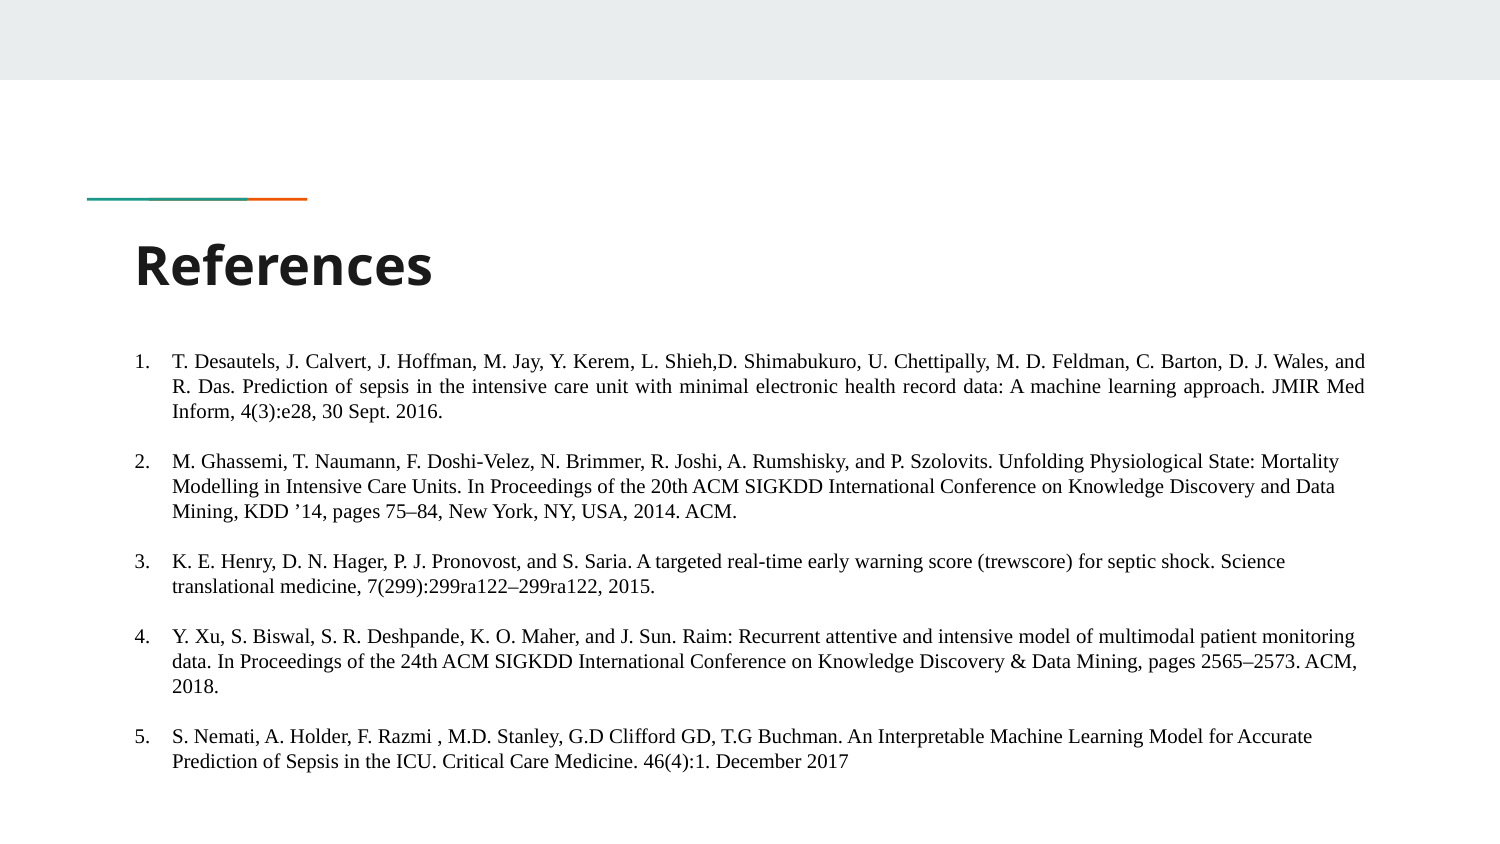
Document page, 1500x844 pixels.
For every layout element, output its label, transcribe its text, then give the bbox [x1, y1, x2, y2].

list T. Desautels, J. Calvert, J. Hoffman, M. Jay, Y. Kerem, L. Shieh,D. Shimabukuro, U. Chettipally, M. D. Feldman, C. Barton, D. J. Wales, and R. Das. Prediction of sepsis in the intensive care unit with minimal electronic health record data: A machine learning approach. JMIR Med Inform, 4(3):e28, 30 Sept. 2016. M. Ghassemi, T. Naumann, F. Doshi-Velez, N. Brimmer, R. Joshi, A. Rumshisky, and P. Szolovits. Unfolding Physiological State: Mortality Modelling in Intensive Care Units. In Proceedings of the 20th ACM SIGKDD International Conference on Knowledge Discovery and Data Mining, KDD ’14, pages 75–84, New York, NY, USA, 2014. ACM. K. E. Henry, D. N. Hager, P. J. Pronovost, and S. Saria. A targeted real-time early warning score (trewscore) for septic shock. Science translational medicine, 7(299):299ra122–299ra122, 2015. Y. Xu, S. Biswal, S. R. Deshpande, K. O. Maher, and J. Sun. Raim: Recurrent attentive and intensive model of multimodal patient monitoring data. In Proceedings of the 24th ACM SIGKDD International Conference on Knowledge Discovery & Data Mining, pages 2565–2573. ACM, 2018. S. Nemati, A. Holder, F. Razmi , M.D. Stanley, G.D Clifford GD, T.G Buchman. An Interpretable Machine Learning Model for Accurate Prediction of Sepsis in the ICU. Critical Care Medicine. 46(4):1. December 2017 [119, 333, 1381, 818]
title References [119, 216, 1381, 305]
